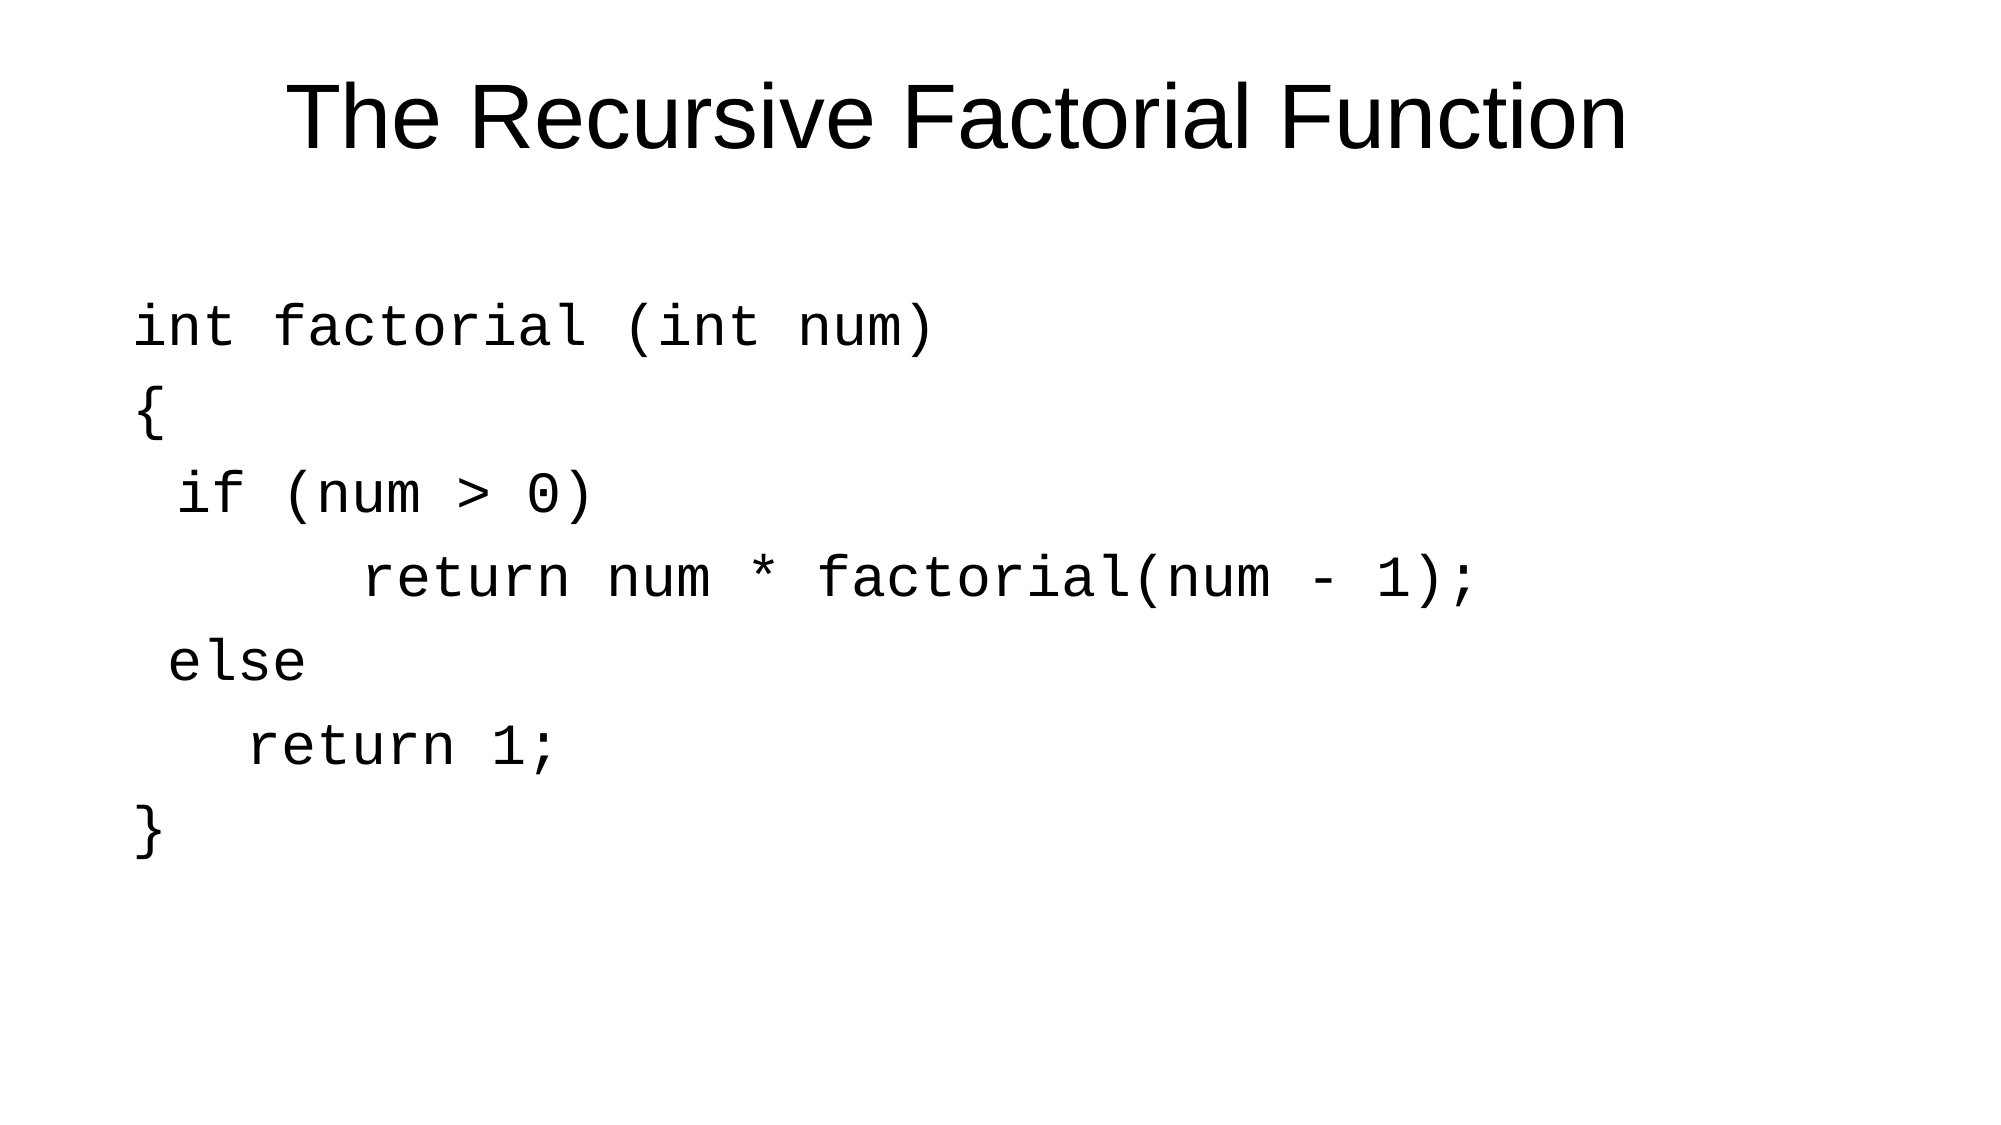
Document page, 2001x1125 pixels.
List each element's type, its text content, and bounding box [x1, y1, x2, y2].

list int factorial (int num) { if (num > 0) return num * factorial(num - 1); else return 1; } [49, 286, 1868, 963]
title The Recursive Factorial Function [66, 24, 1851, 213]
